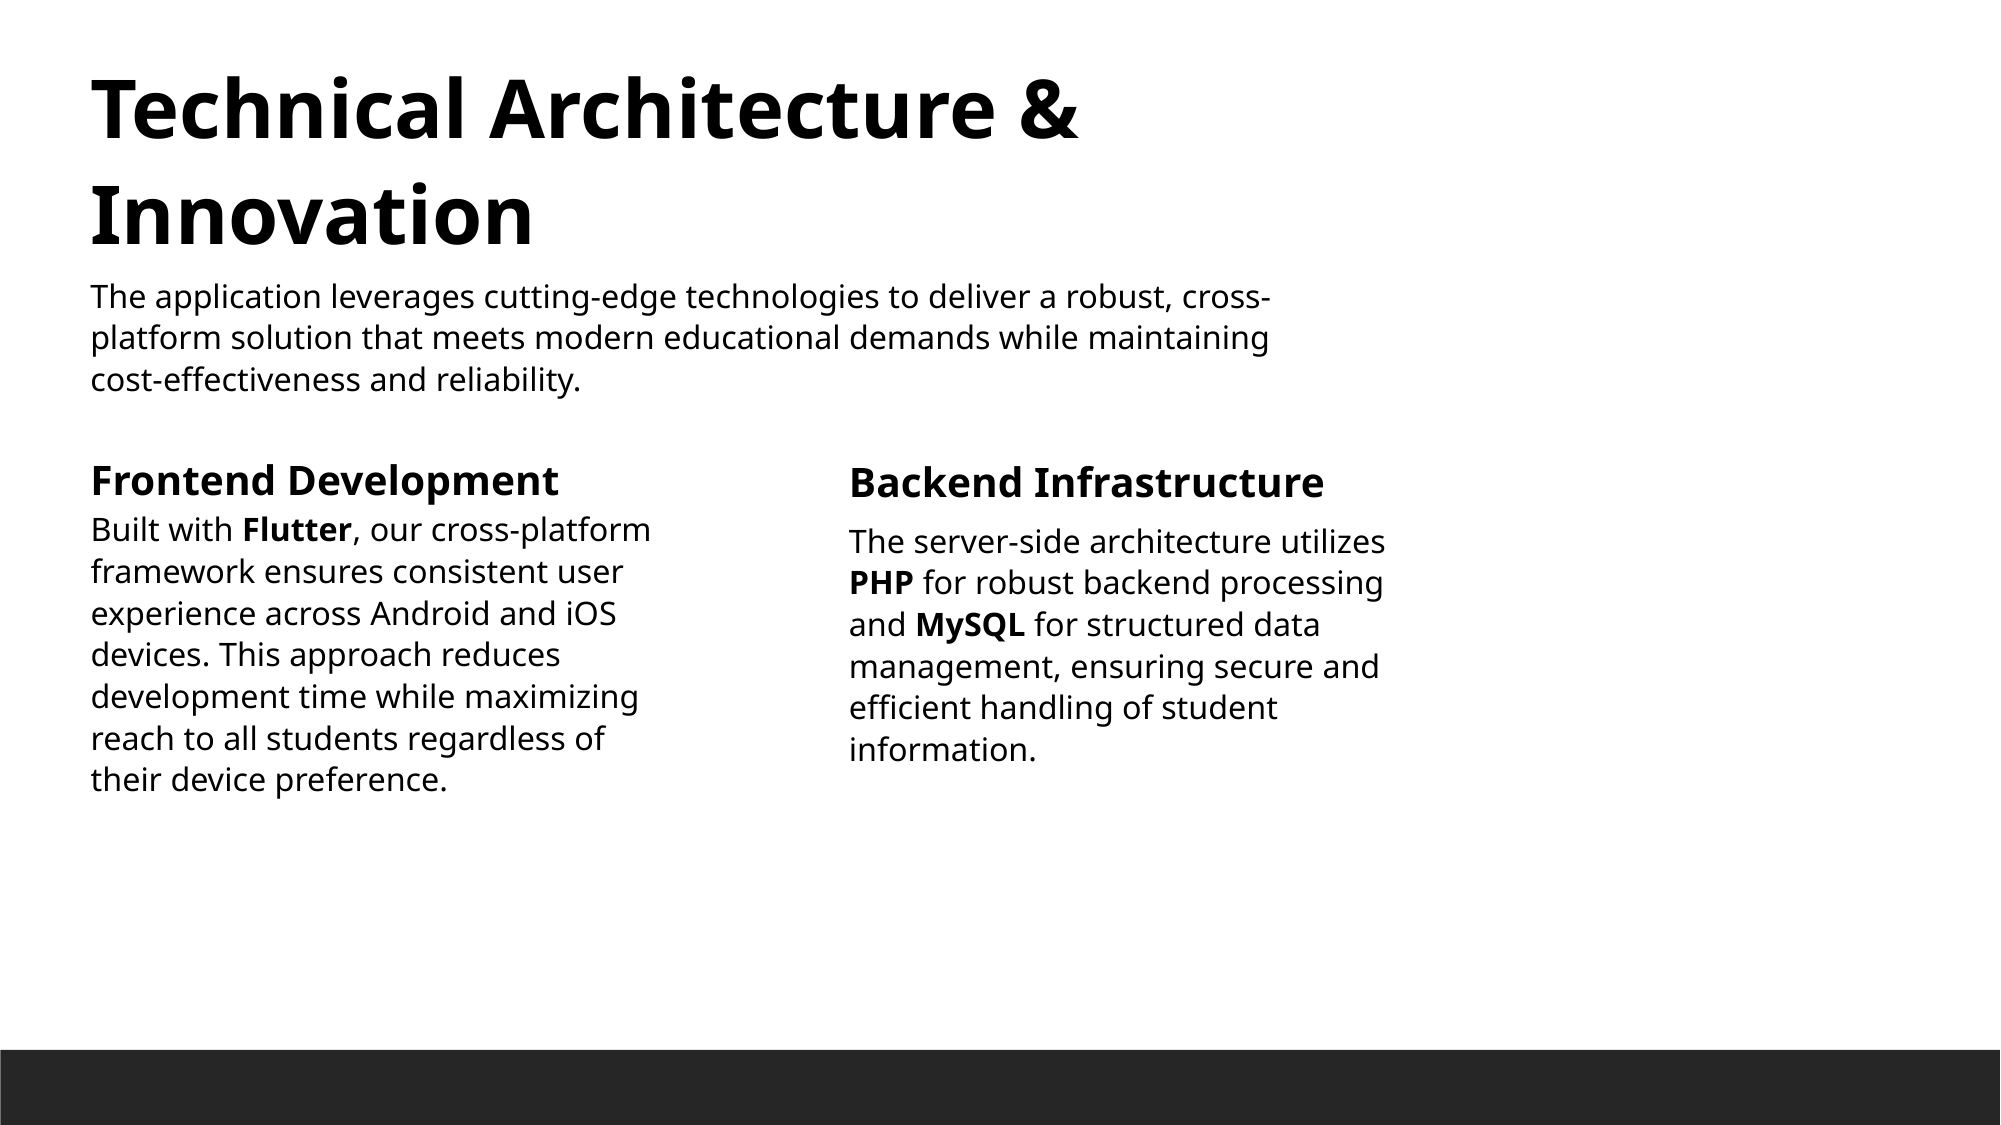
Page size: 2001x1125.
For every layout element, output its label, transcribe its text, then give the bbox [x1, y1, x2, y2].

text_box The server-side architecture utilizes PHP for robust backend processing and MySQL for structured data management, ensuring secure and efficient handling of student information. [849, 517, 1430, 772]
text_box Backend Infrastructure [848, 453, 1313, 507]
text_box The application leverages cutting-edge technologies to deliver a robust, cross-platform solution that meets modern educational demands while maintaining cost-effectiveness and reliability. [90, 272, 1330, 400]
text_box Frontend Development [90, 451, 545, 504]
text_box Built with Flutter, our cross-platform framework ensures consistent user experience across Android and iOS devices. This approach reduces development time while maximizing reach to all students regardless of their device preference. [90, 506, 671, 803]
text_box Technical Architecture & Innovation [90, 49, 1330, 262]
